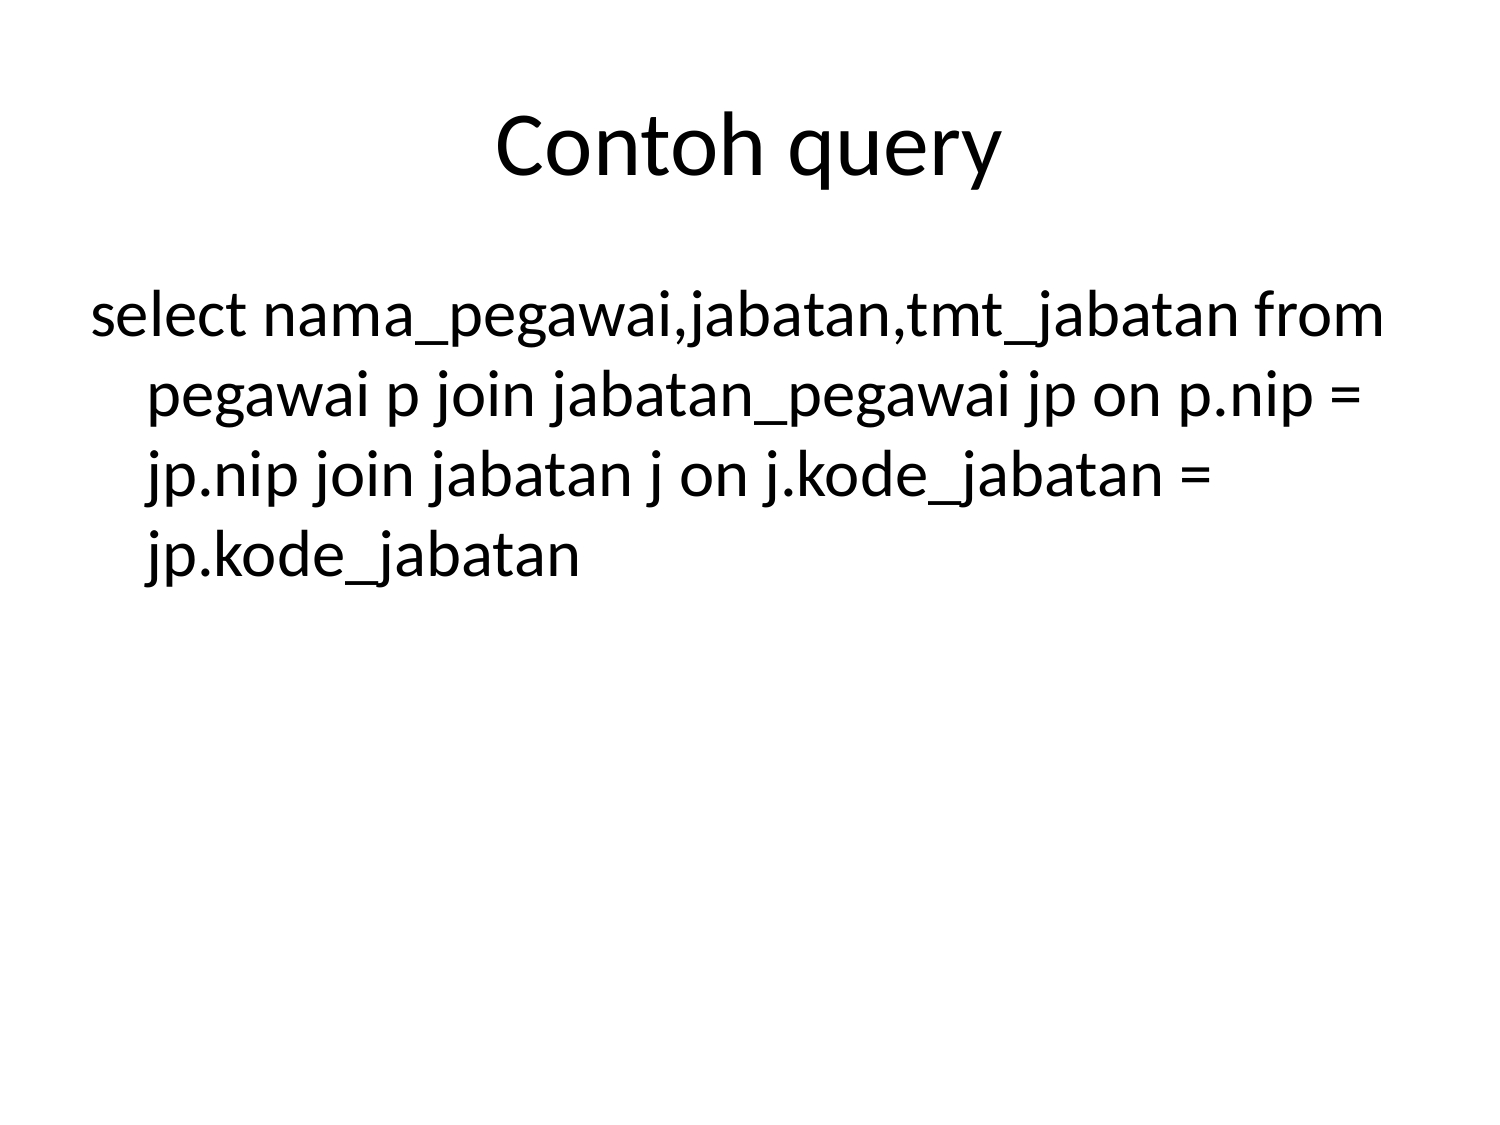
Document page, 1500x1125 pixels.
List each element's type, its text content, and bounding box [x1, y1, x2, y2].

list select nama_pegawai,jabatan,tmt_jabatan from pegawai p join jabatan_pegawai jp on p.nip = jp.nip join jabatan j on j.kode_jabatan = jp.kode_jabatan [75, 262, 1425, 1005]
title Contoh query [75, 45, 1425, 233]
